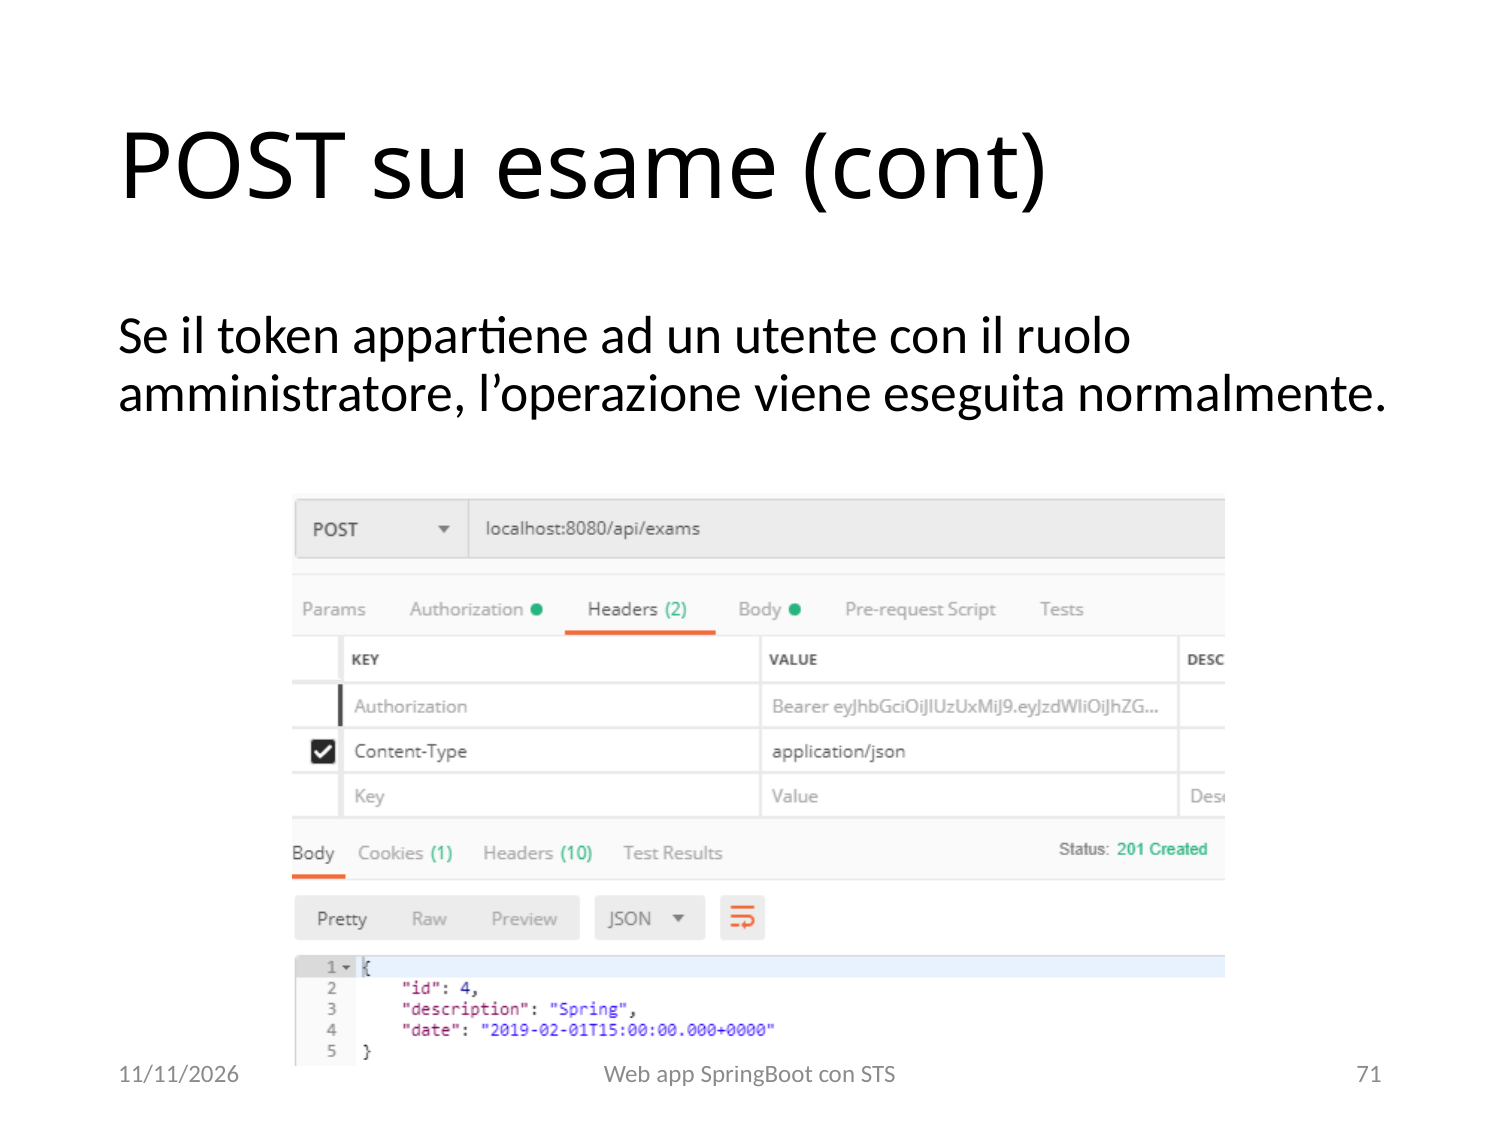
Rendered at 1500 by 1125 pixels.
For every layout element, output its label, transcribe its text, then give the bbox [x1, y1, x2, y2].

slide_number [103, 1042, 441, 1103]
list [292, 493, 1226, 1066]
slide_number 70 [1059, 1042, 1397, 1103]
title POST su esame (cont) [103, 59, 1397, 278]
footer Web app SpringBoot con STS [496, 1066, 1004, 1103]
list Se il token appartiene ad un utente con il ruolo amministratore, l’operazione viene eseguita normalmente. [103, 299, 1415, 489]
